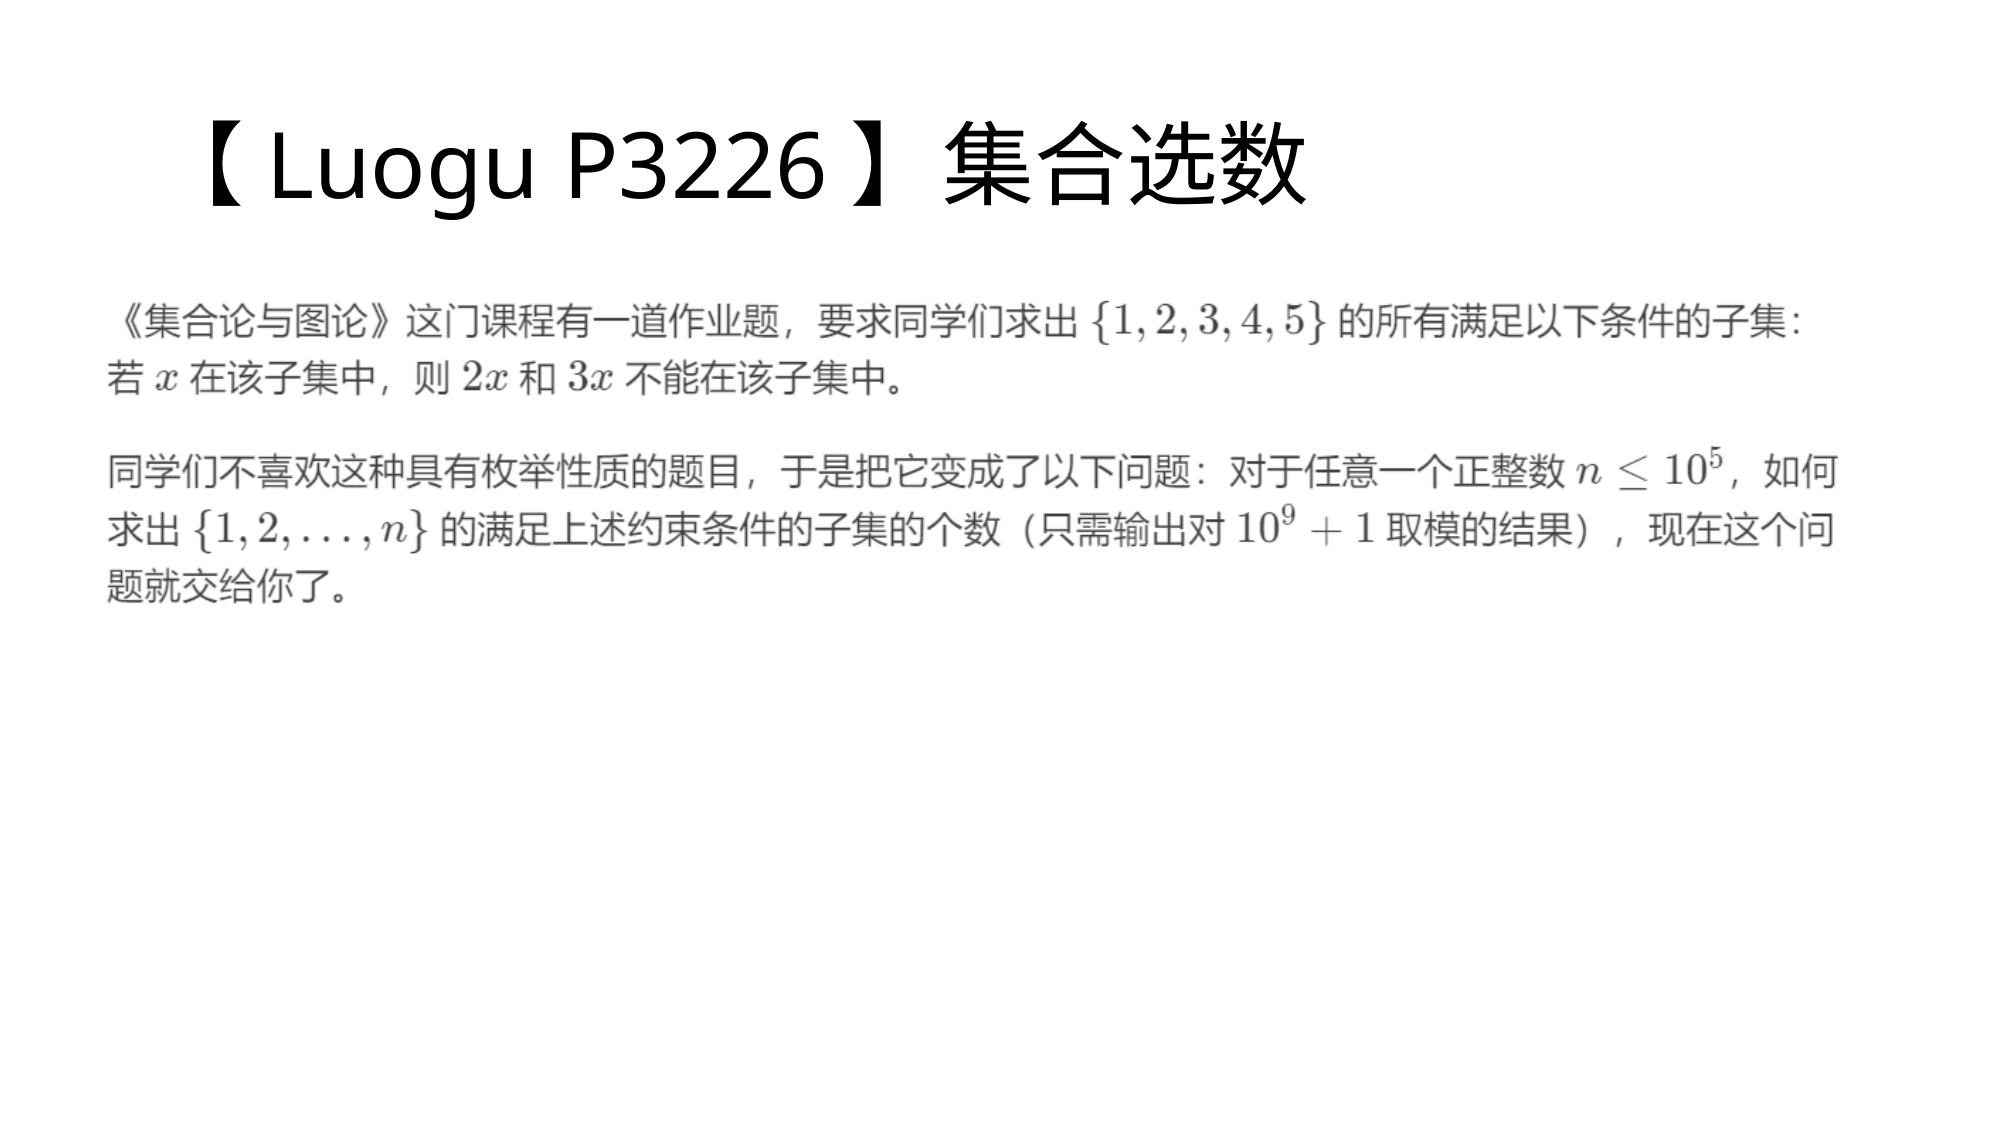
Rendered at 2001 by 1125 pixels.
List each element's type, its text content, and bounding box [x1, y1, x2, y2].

title 【Luogu P3226】集合选数 [137, 59, 1863, 277]
picture [87, 277, 1881, 631]
